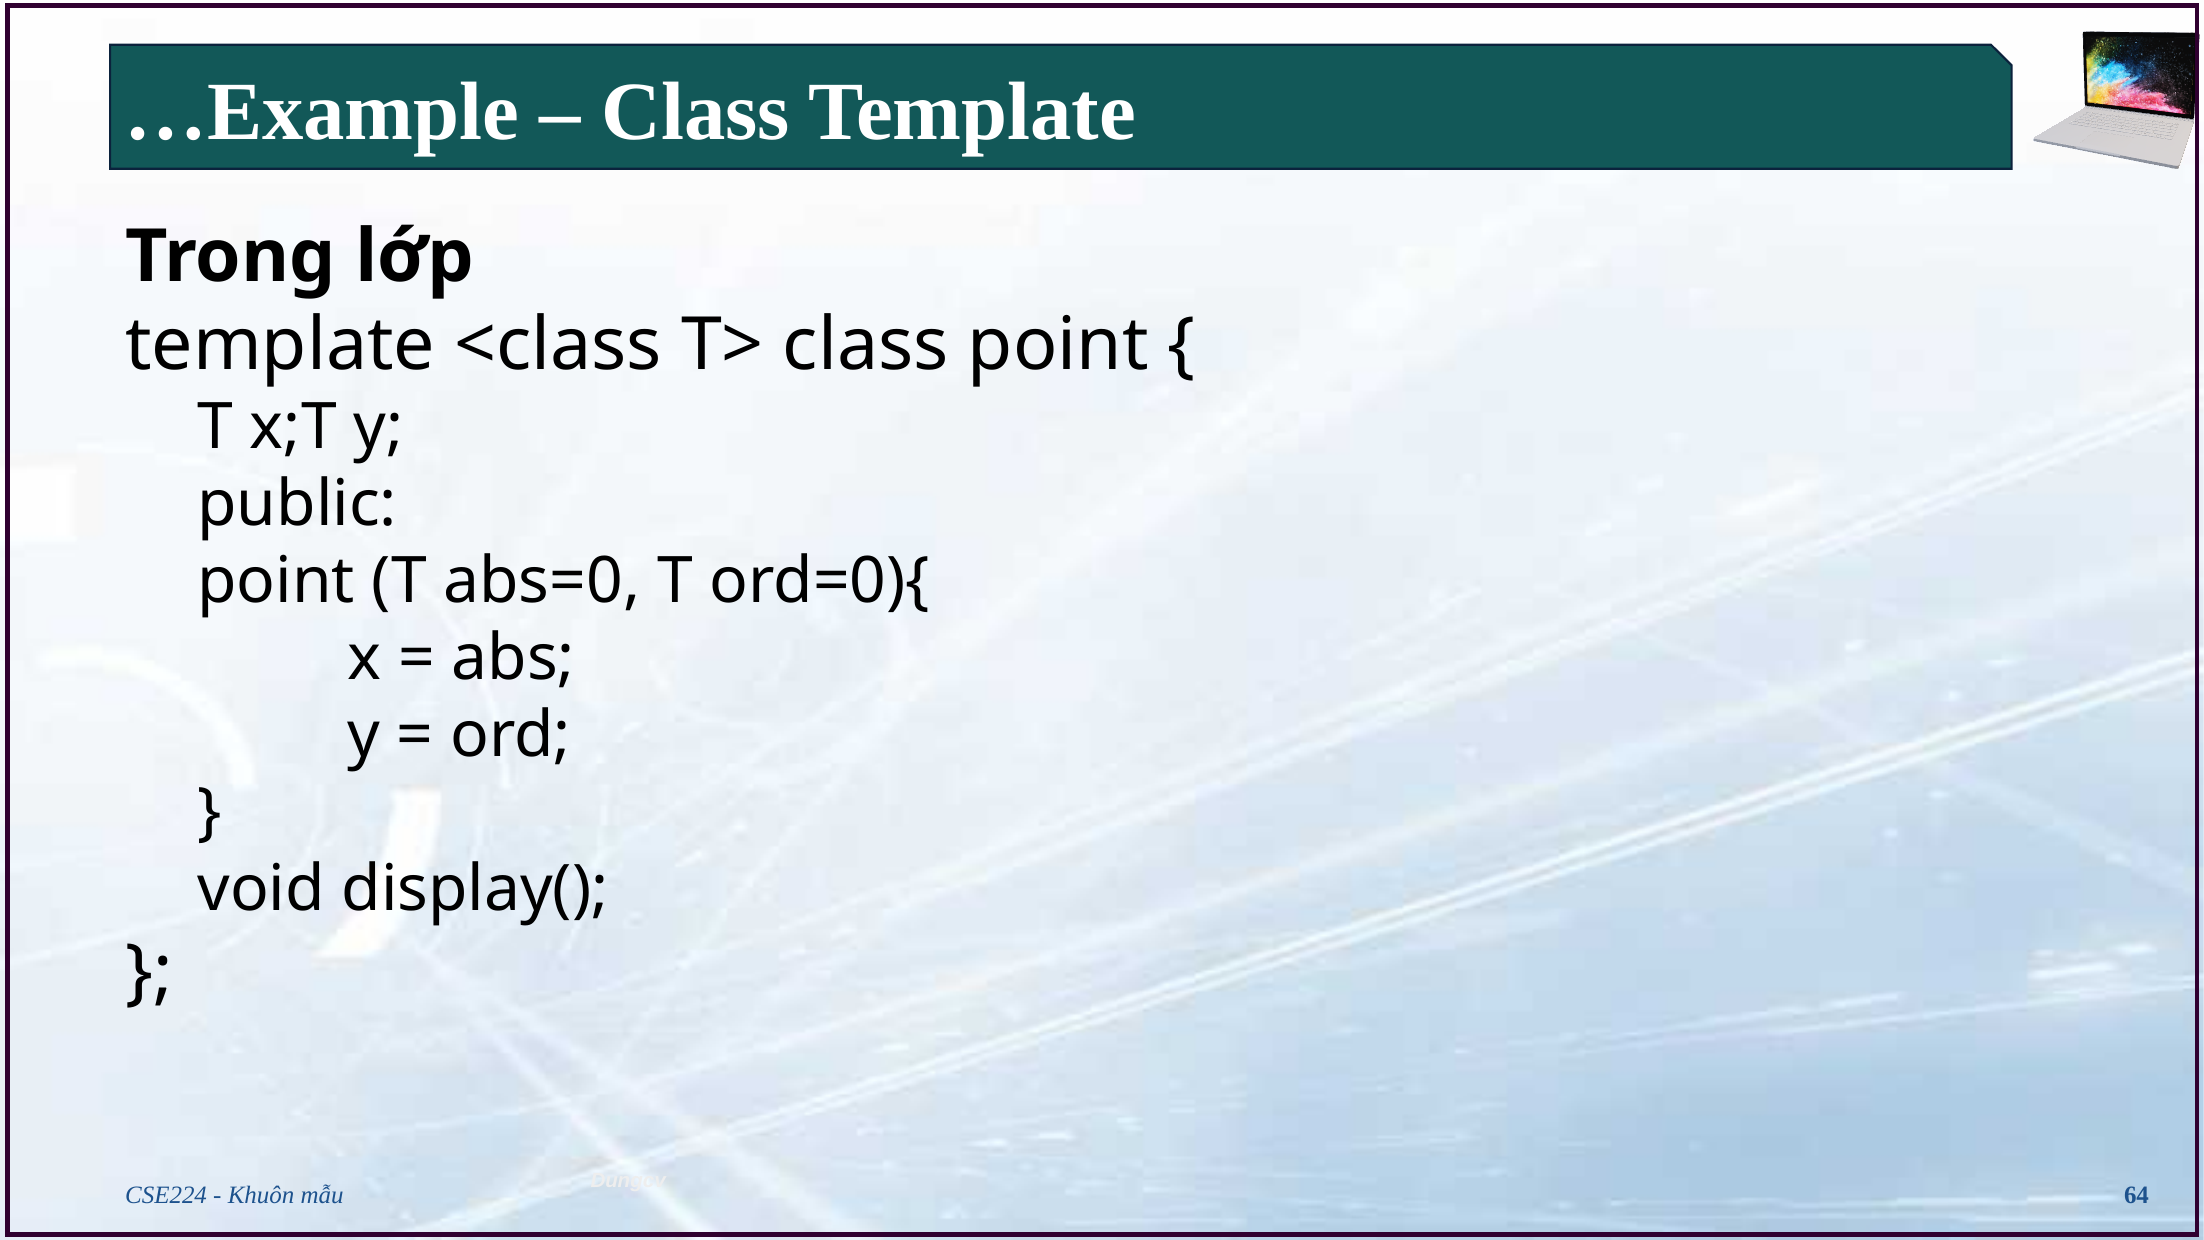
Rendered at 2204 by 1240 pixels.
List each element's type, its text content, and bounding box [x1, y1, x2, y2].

footer CSE224 - Khuôn mẫu [110, 1171, 808, 1230]
slide_number 64 [1649, 1171, 2165, 1230]
picture [0, 0, 2204, 1240]
title …Example – Class Template [109, 55, 2002, 158]
list Trong lớp template <class T> class point { T x;T y; public: point (T abs=0, T ord=0){ x = abs; y = ord; } void display(); }; [110, 200, 2165, 1129]
